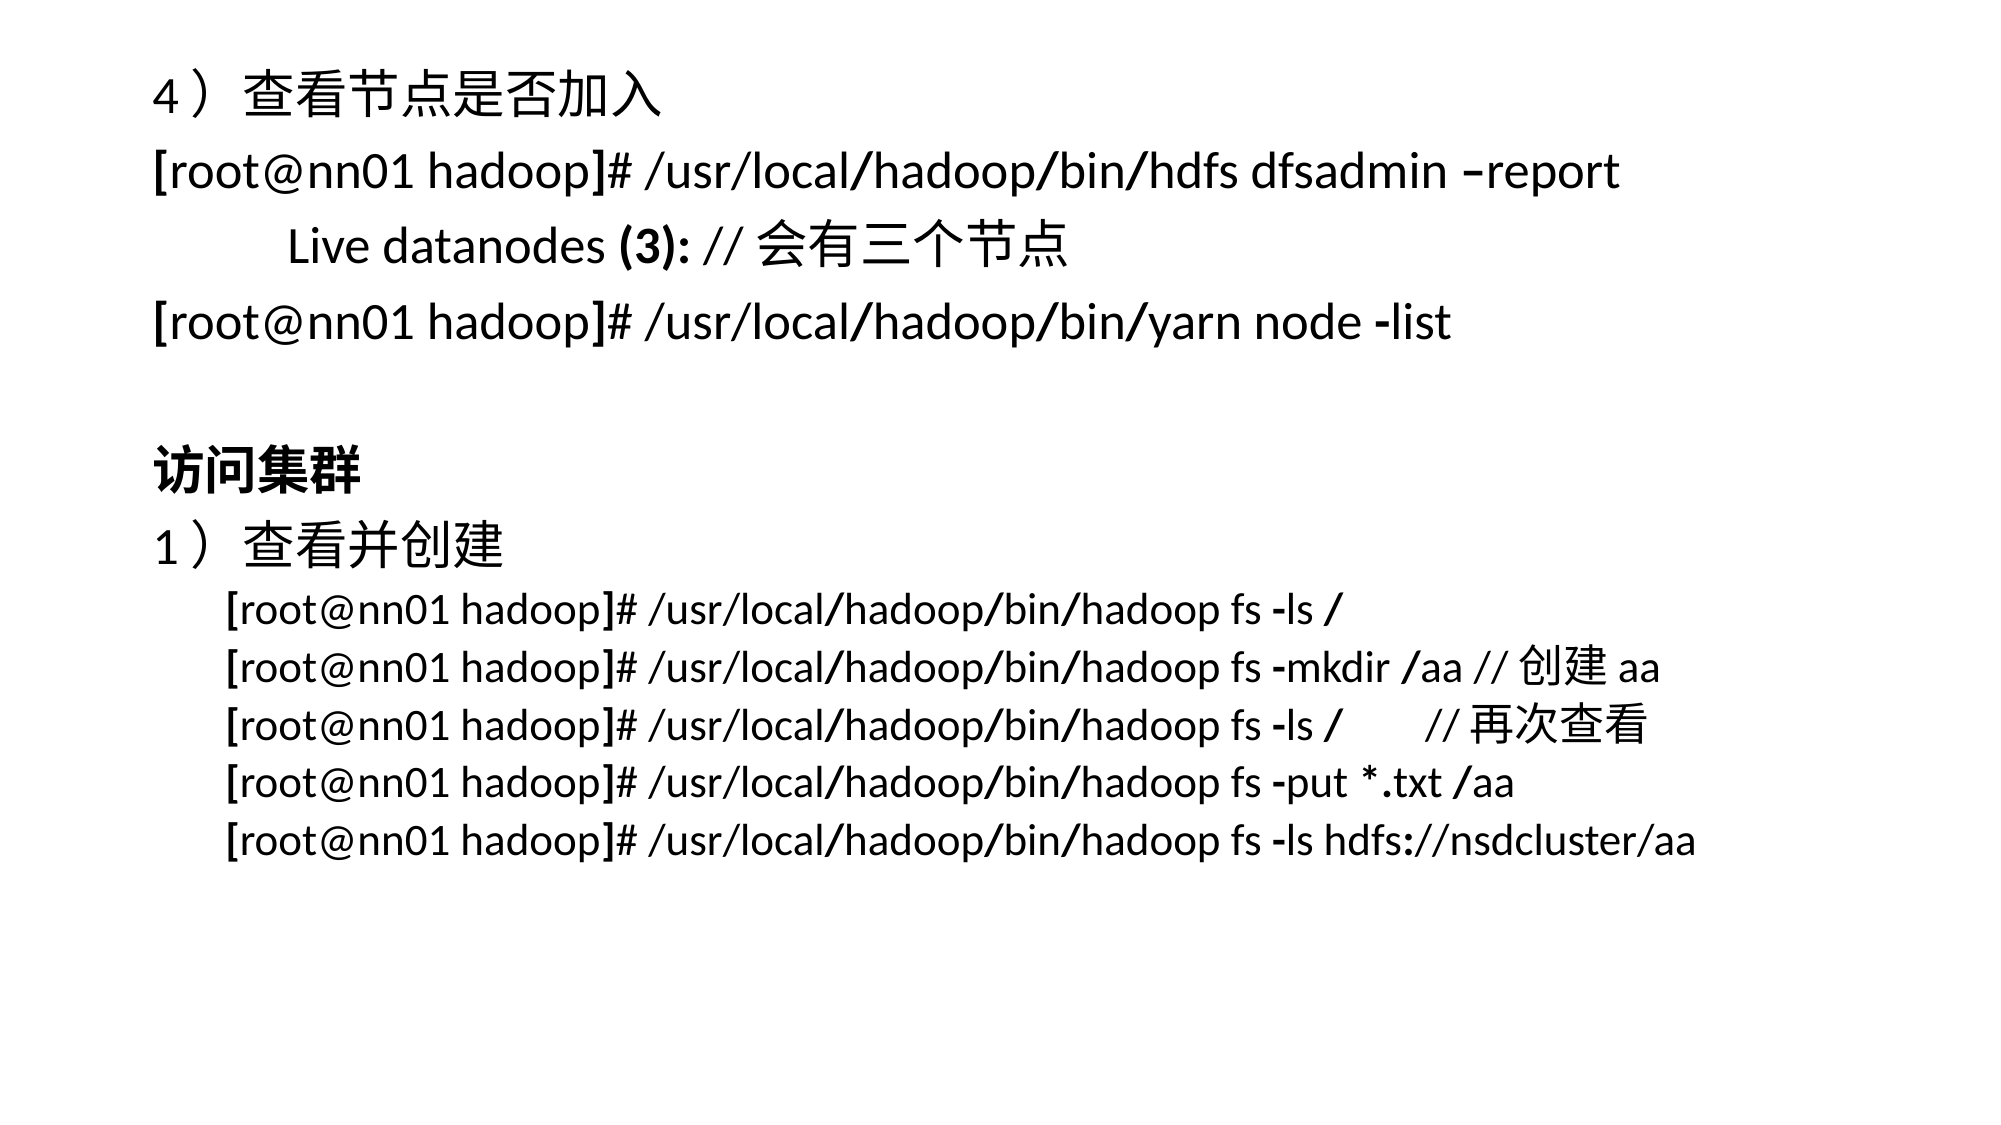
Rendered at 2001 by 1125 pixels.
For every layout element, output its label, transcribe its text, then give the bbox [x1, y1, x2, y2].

list 4）查看节点是否加入 [root@nn01 hadoop]# /usr/local/hadoop/bin/hdfs dfsadmin –report Live datanodes (3): //会有三个节点 [root@nn01 hadoop]# /usr/local/hadoop/bin/yarn node -list 访问集群 1）查看并创建 [root@nn01 hadoop]# /usr/local/hadoop/bin/hadoop fs -ls / [root@nn01 hadoop]# /usr/local/hadoop/bin/hadoop fs -mkdir /aa //创建aa [root@nn01 hadoop]# /usr/local/hadoop/bin/hadoop fs -ls / //再次查看 [root@nn01 hadoop]# /usr/local/hadoop/bin/hadoop fs -put *.txt /aa [root@nn01 hadoop]# /usr/local/hadoop/bin/hadoop fs -ls hdfs://nsdcluster/aa [137, 60, 1863, 1014]
